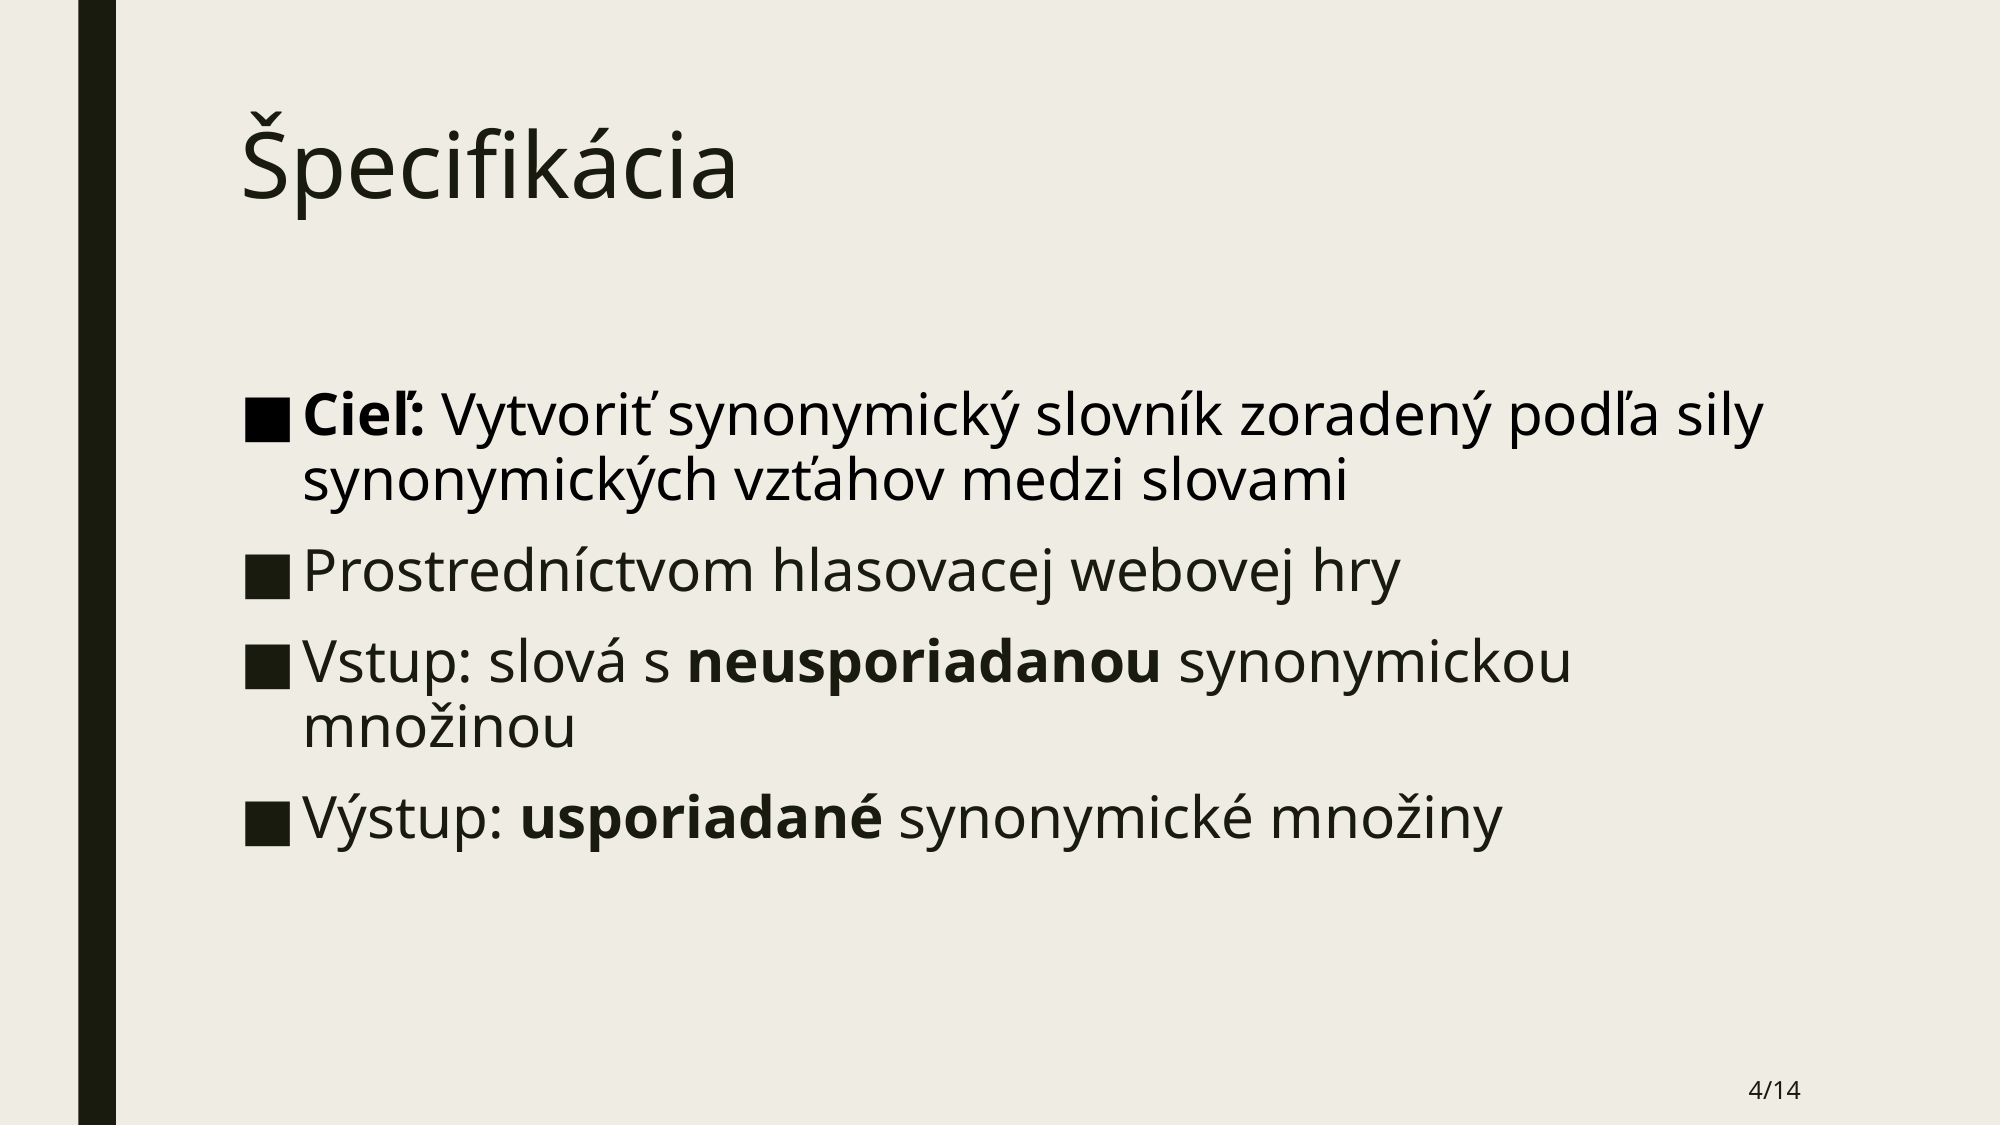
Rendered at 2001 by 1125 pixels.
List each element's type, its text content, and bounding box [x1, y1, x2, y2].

title Špecifikácia [225, 112, 1800, 357]
slide_number 4/14 [1553, 1058, 1816, 1125]
list Cieľ: Vytvoriť synonymický slovník zoradený podľa sily synonymických vzťahov medzi slovami Prostredníctvom hlasovacej webovej hry Vstup: slová s neusporiadanou synonymickou množinou Výstup: usporiadané synonymické množiny [225, 375, 1840, 963]
